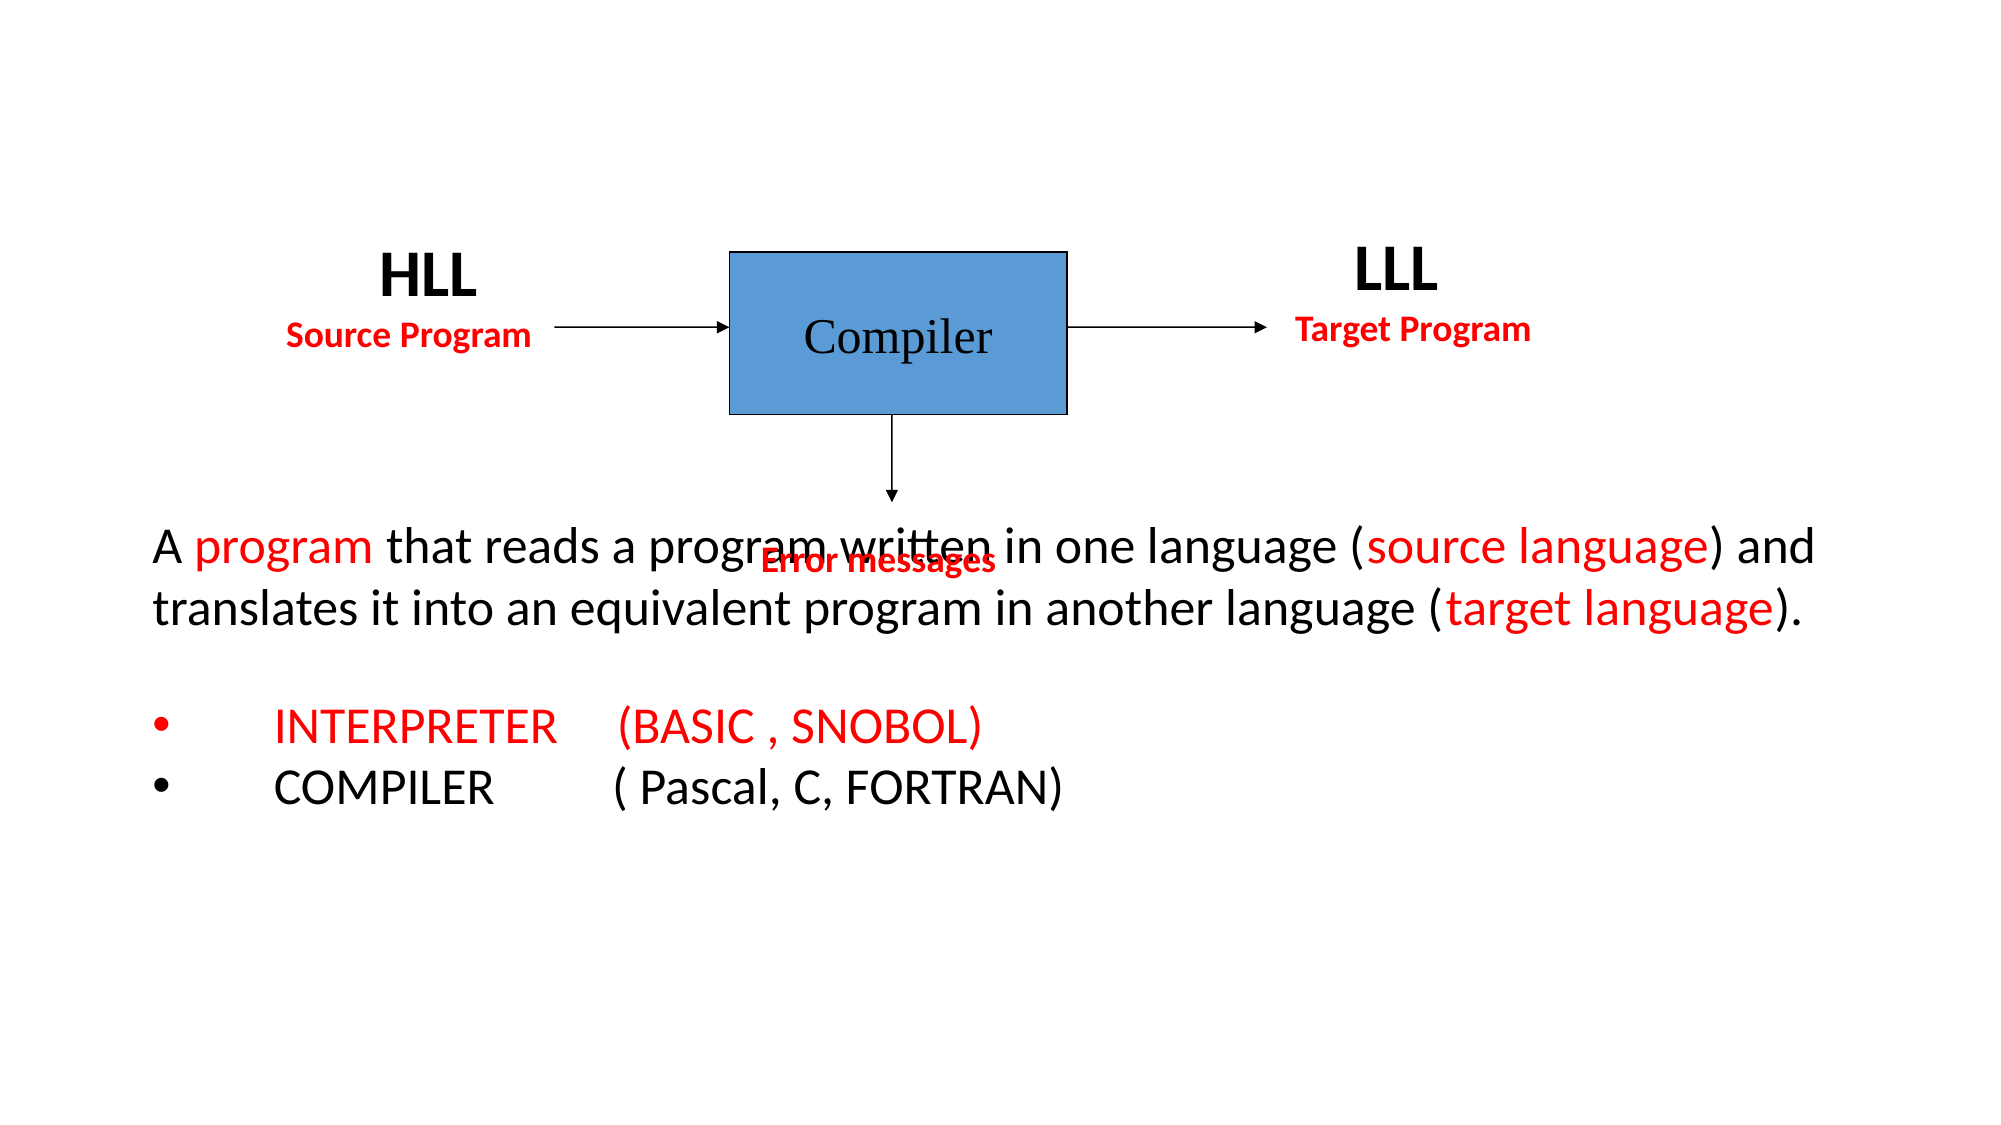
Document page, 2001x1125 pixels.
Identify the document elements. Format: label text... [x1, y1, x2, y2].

text_box [576, 321, 730, 334]
text_box HLL Source Program [271, 222, 576, 363]
text_box [885, 414, 899, 503]
text_box [1066, 321, 1267, 334]
text_box LLL Target Program [1280, 216, 1585, 357]
text_box Compiler [729, 252, 1067, 415]
list A program that reads a program written in one language (source language) and translates it into an equivalent program in another language (target language). INTERPRETER (BASIC , SNOBOL) COMPILER ( Pascal, C, FORTRAN) [137, 86, 1863, 1064]
text_box Error messages [737, 527, 1042, 588]
